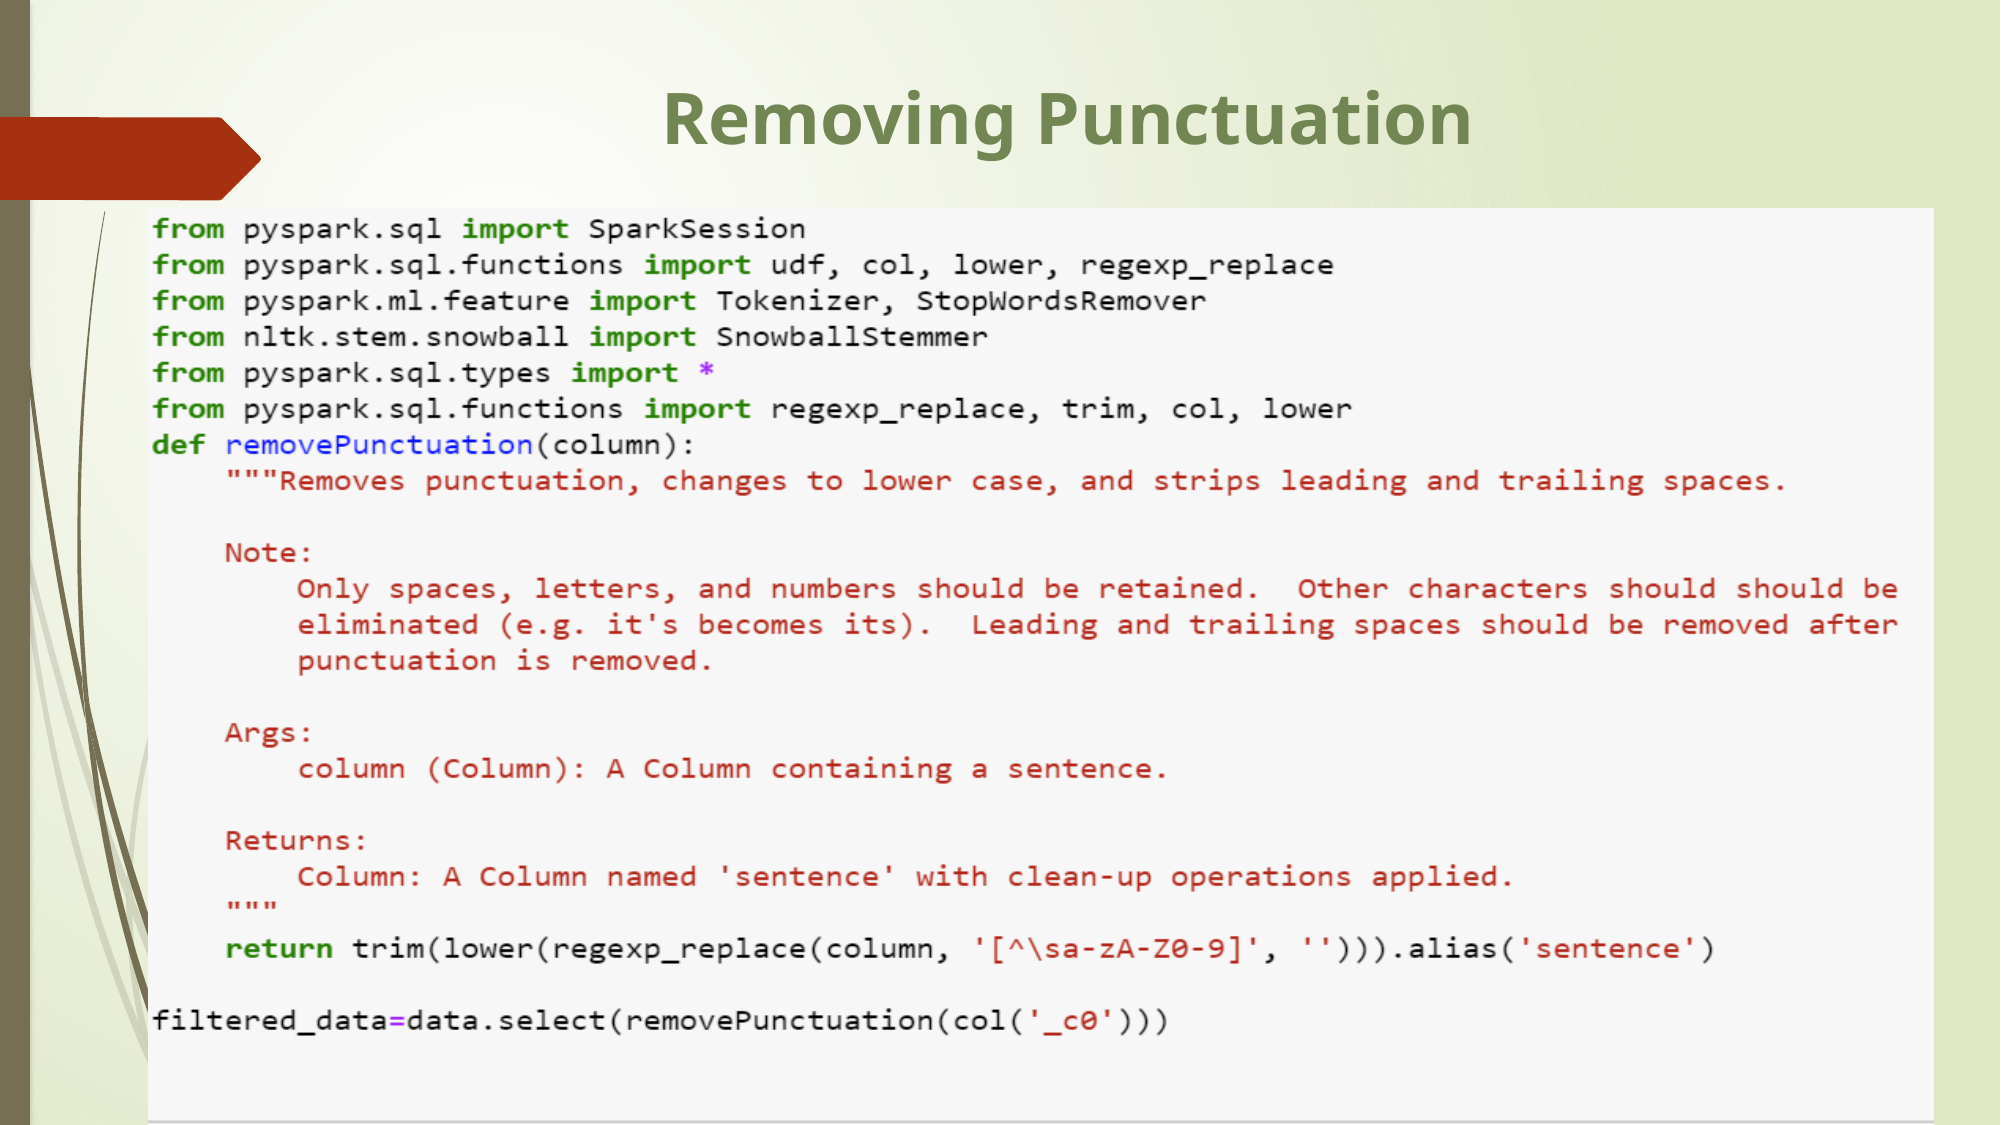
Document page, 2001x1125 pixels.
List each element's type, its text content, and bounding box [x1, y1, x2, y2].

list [148, 208, 1934, 1125]
title Removing Punctuation [337, 65, 1799, 167]
